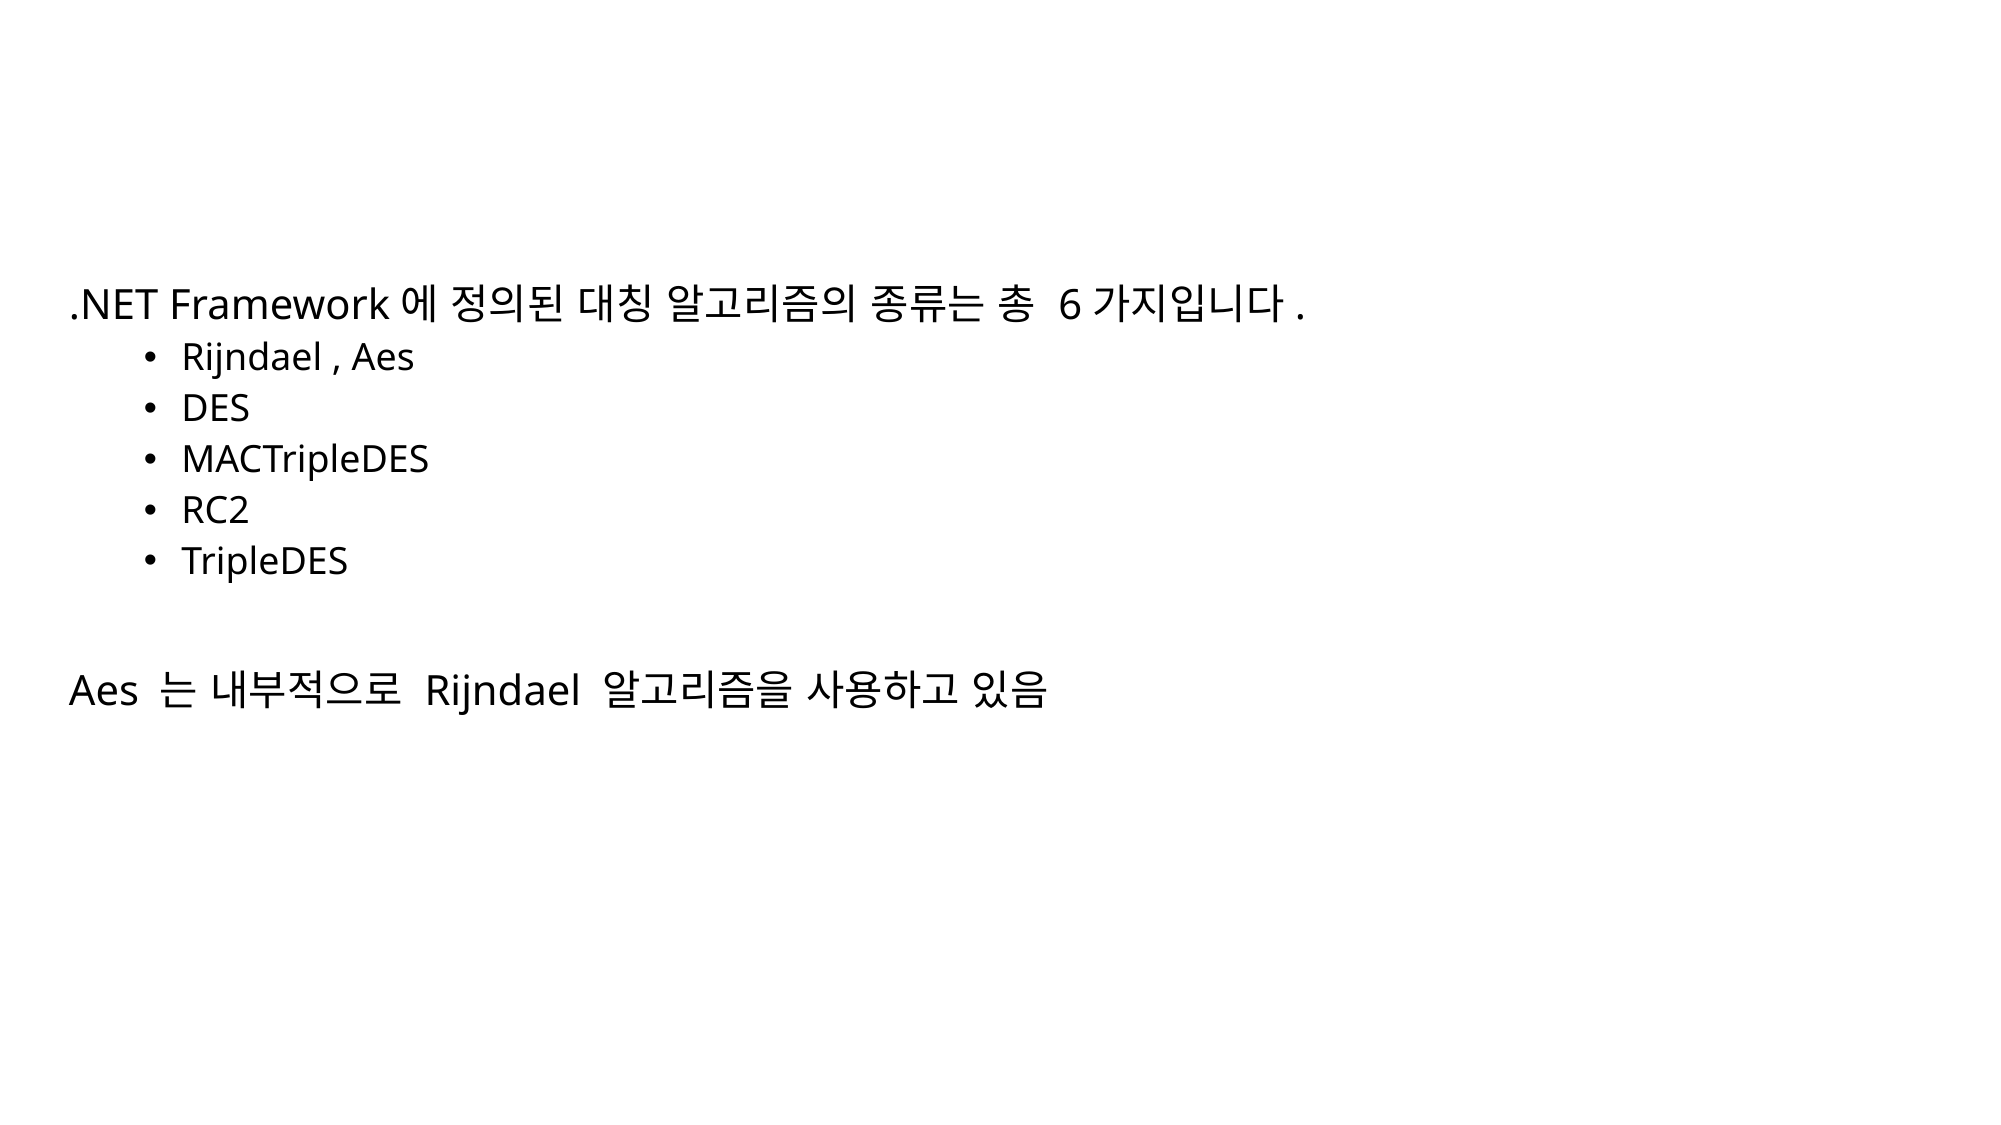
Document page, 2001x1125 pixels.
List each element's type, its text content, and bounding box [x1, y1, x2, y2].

list .NET Framework에 정의된 대칭 알고리즘의 종류는 총 6가지입니다. Rijndael , Aes DES MACTripleDES RC2 TripleDES Aes 는 내부적으로 Rijndael 알고리즘을 사용하고 있음 [54, 275, 1946, 1014]
